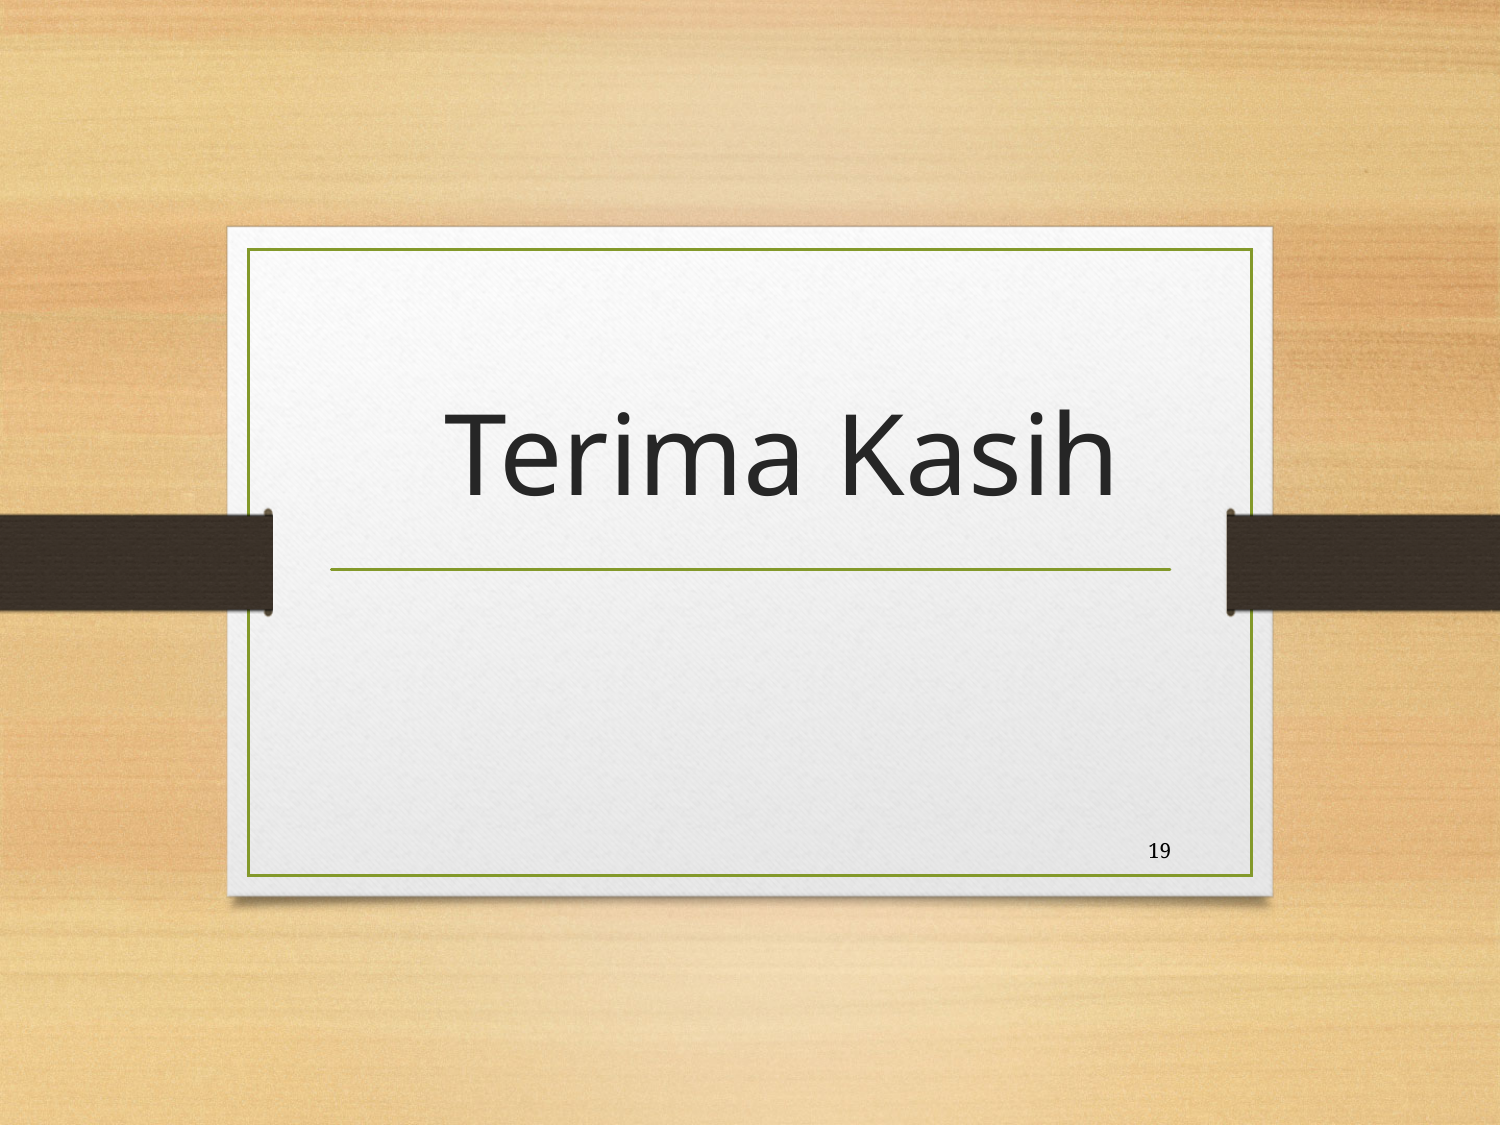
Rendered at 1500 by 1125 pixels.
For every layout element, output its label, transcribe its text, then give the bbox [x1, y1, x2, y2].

picture [0, 0, 1500, 1125]
slide_number 19 [1118, 829, 1187, 875]
title Terima Kasih [271, 421, 1294, 525]
